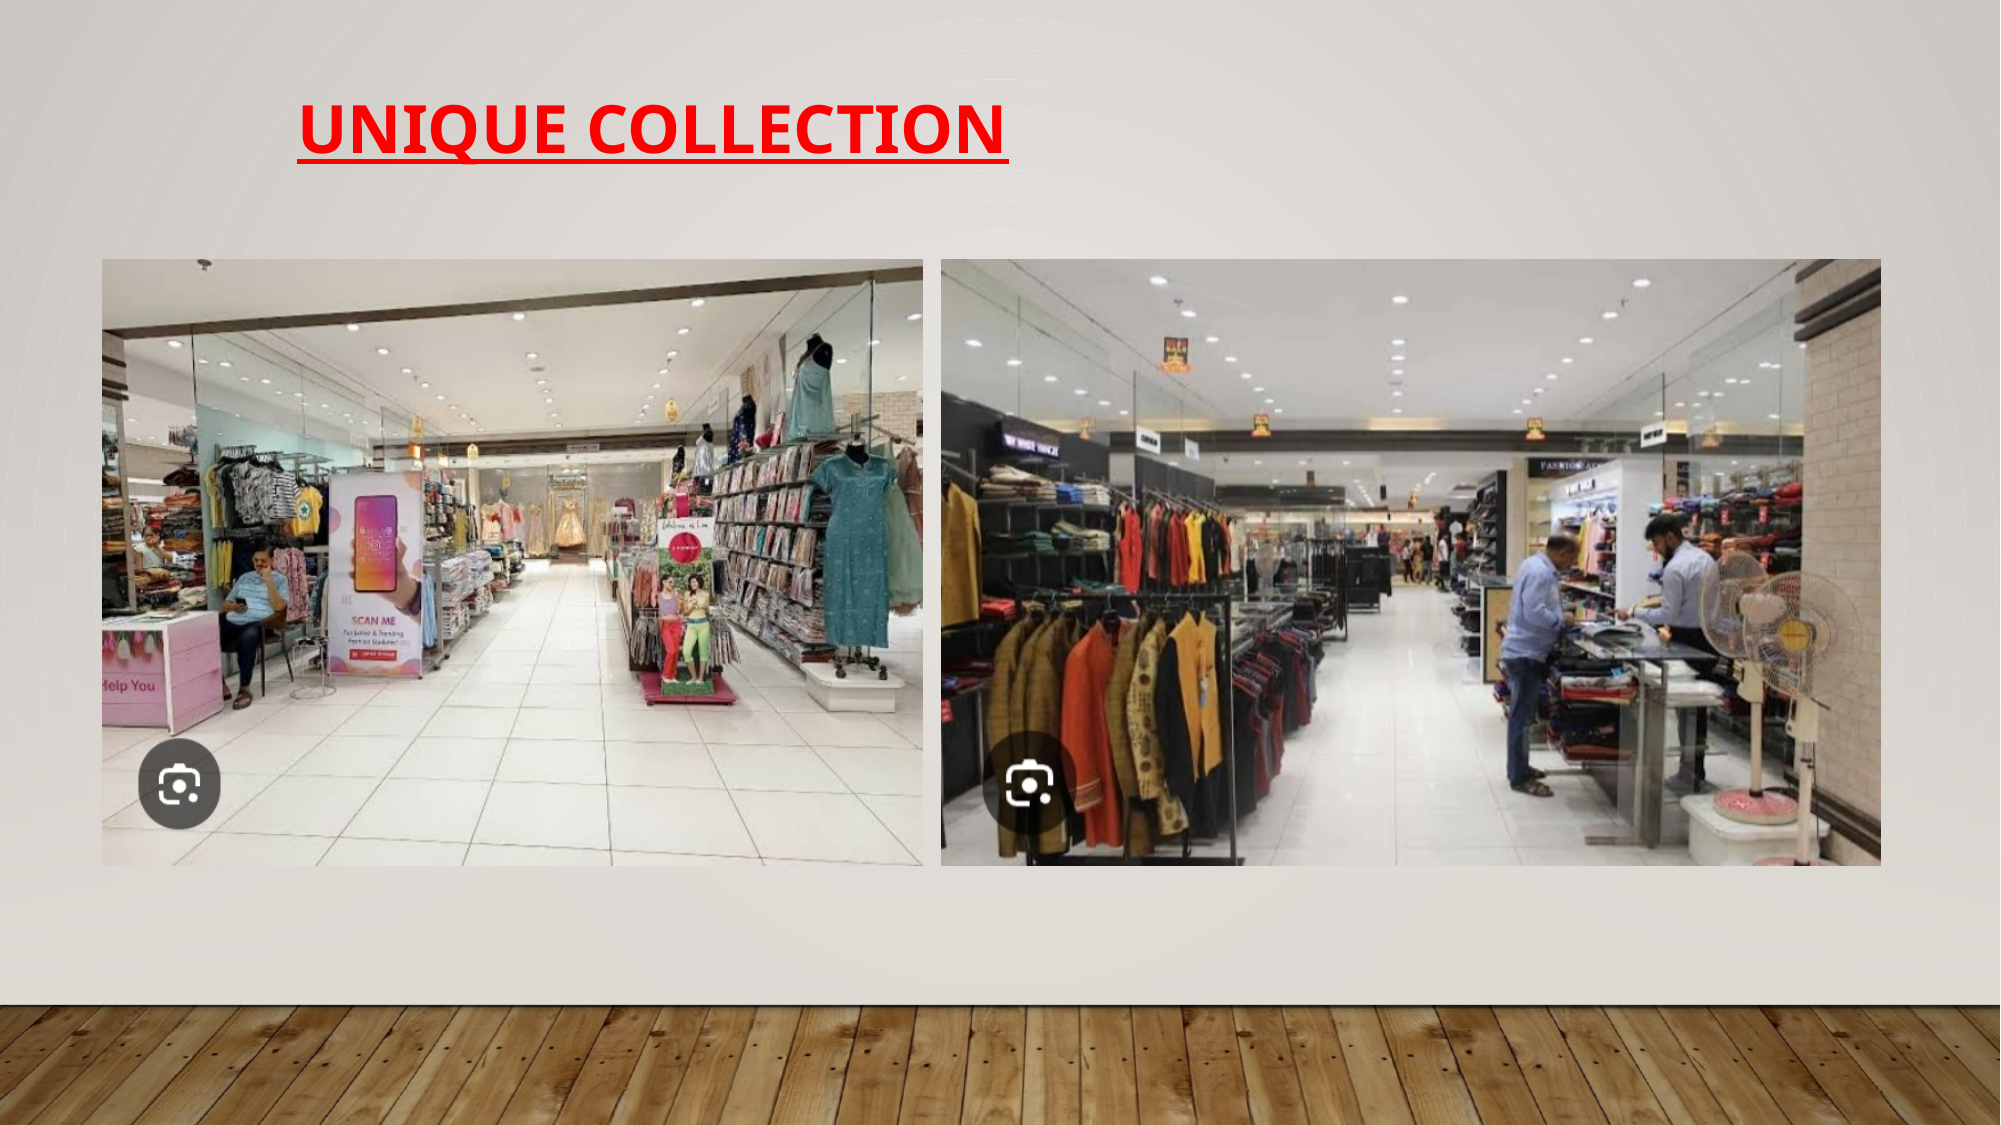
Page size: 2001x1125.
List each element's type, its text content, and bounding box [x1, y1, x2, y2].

picture [941, 258, 1882, 866]
picture [0, 1005, 2000, 1125]
text_box UNIQUE COLLECTION [43, 0, 1263, 335]
picture [101, 258, 924, 866]
